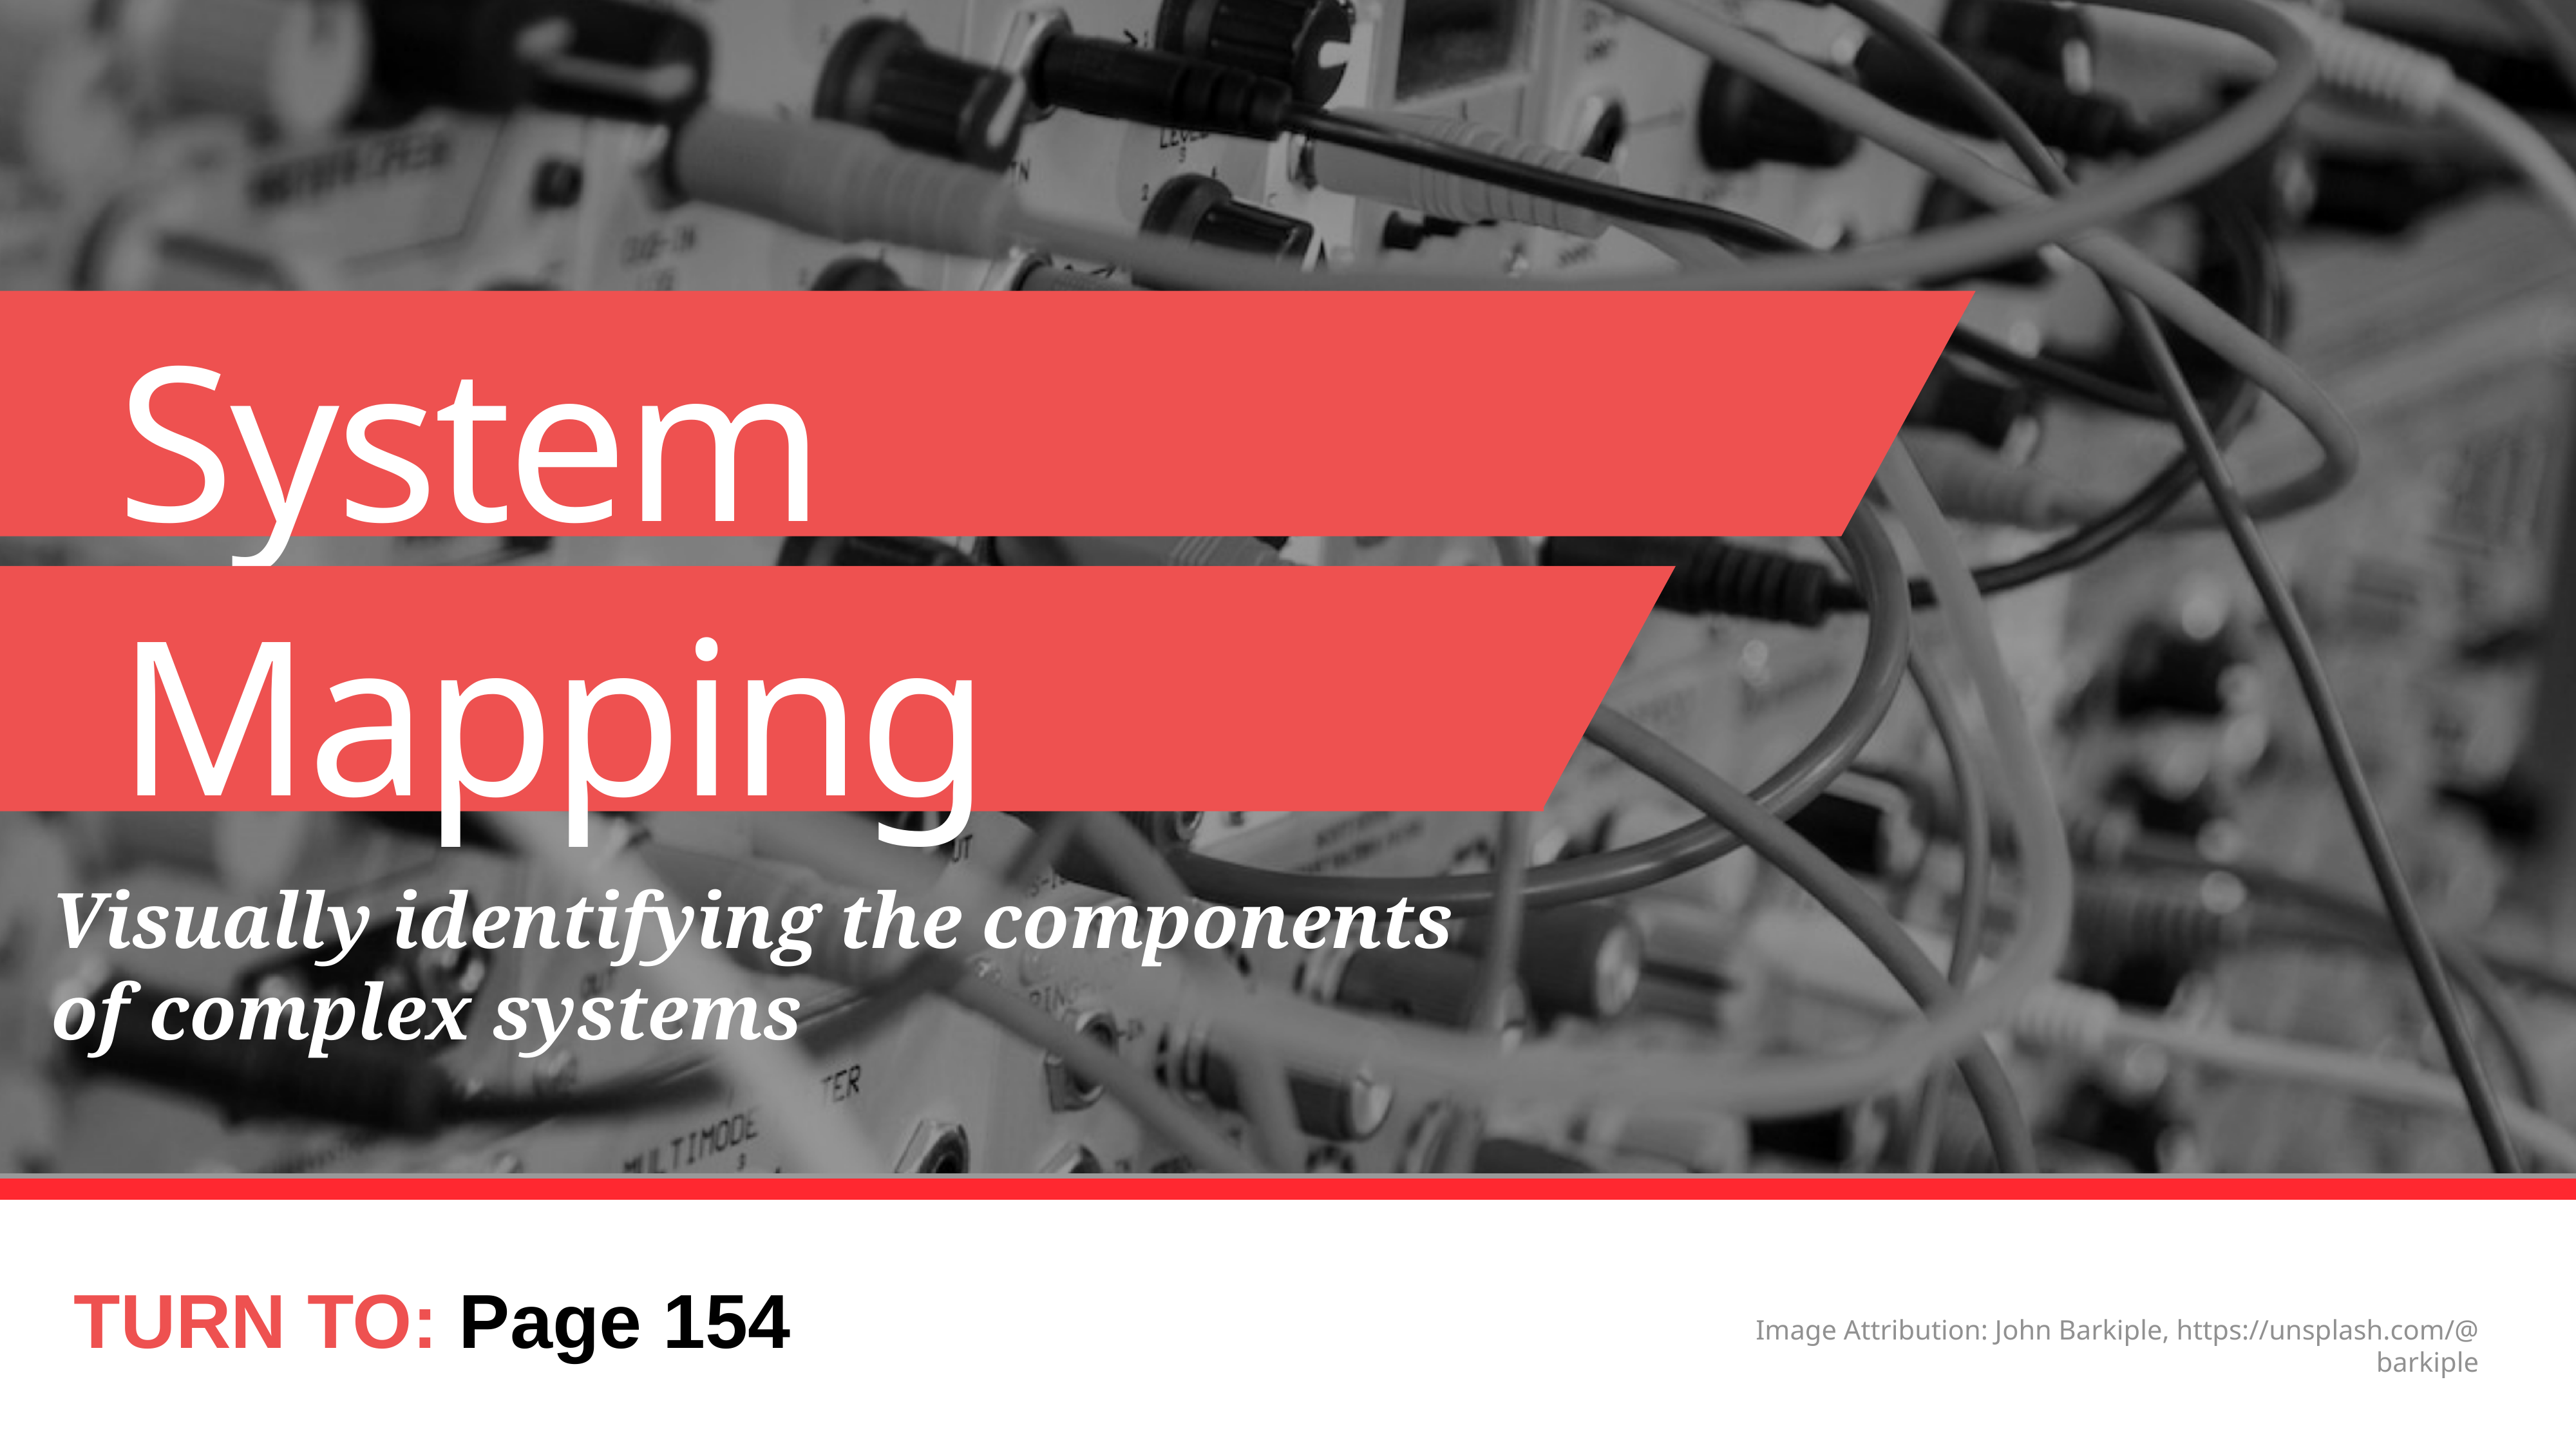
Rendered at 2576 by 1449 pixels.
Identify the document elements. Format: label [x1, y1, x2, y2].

text_box [0, 0, 2576, 1418]
